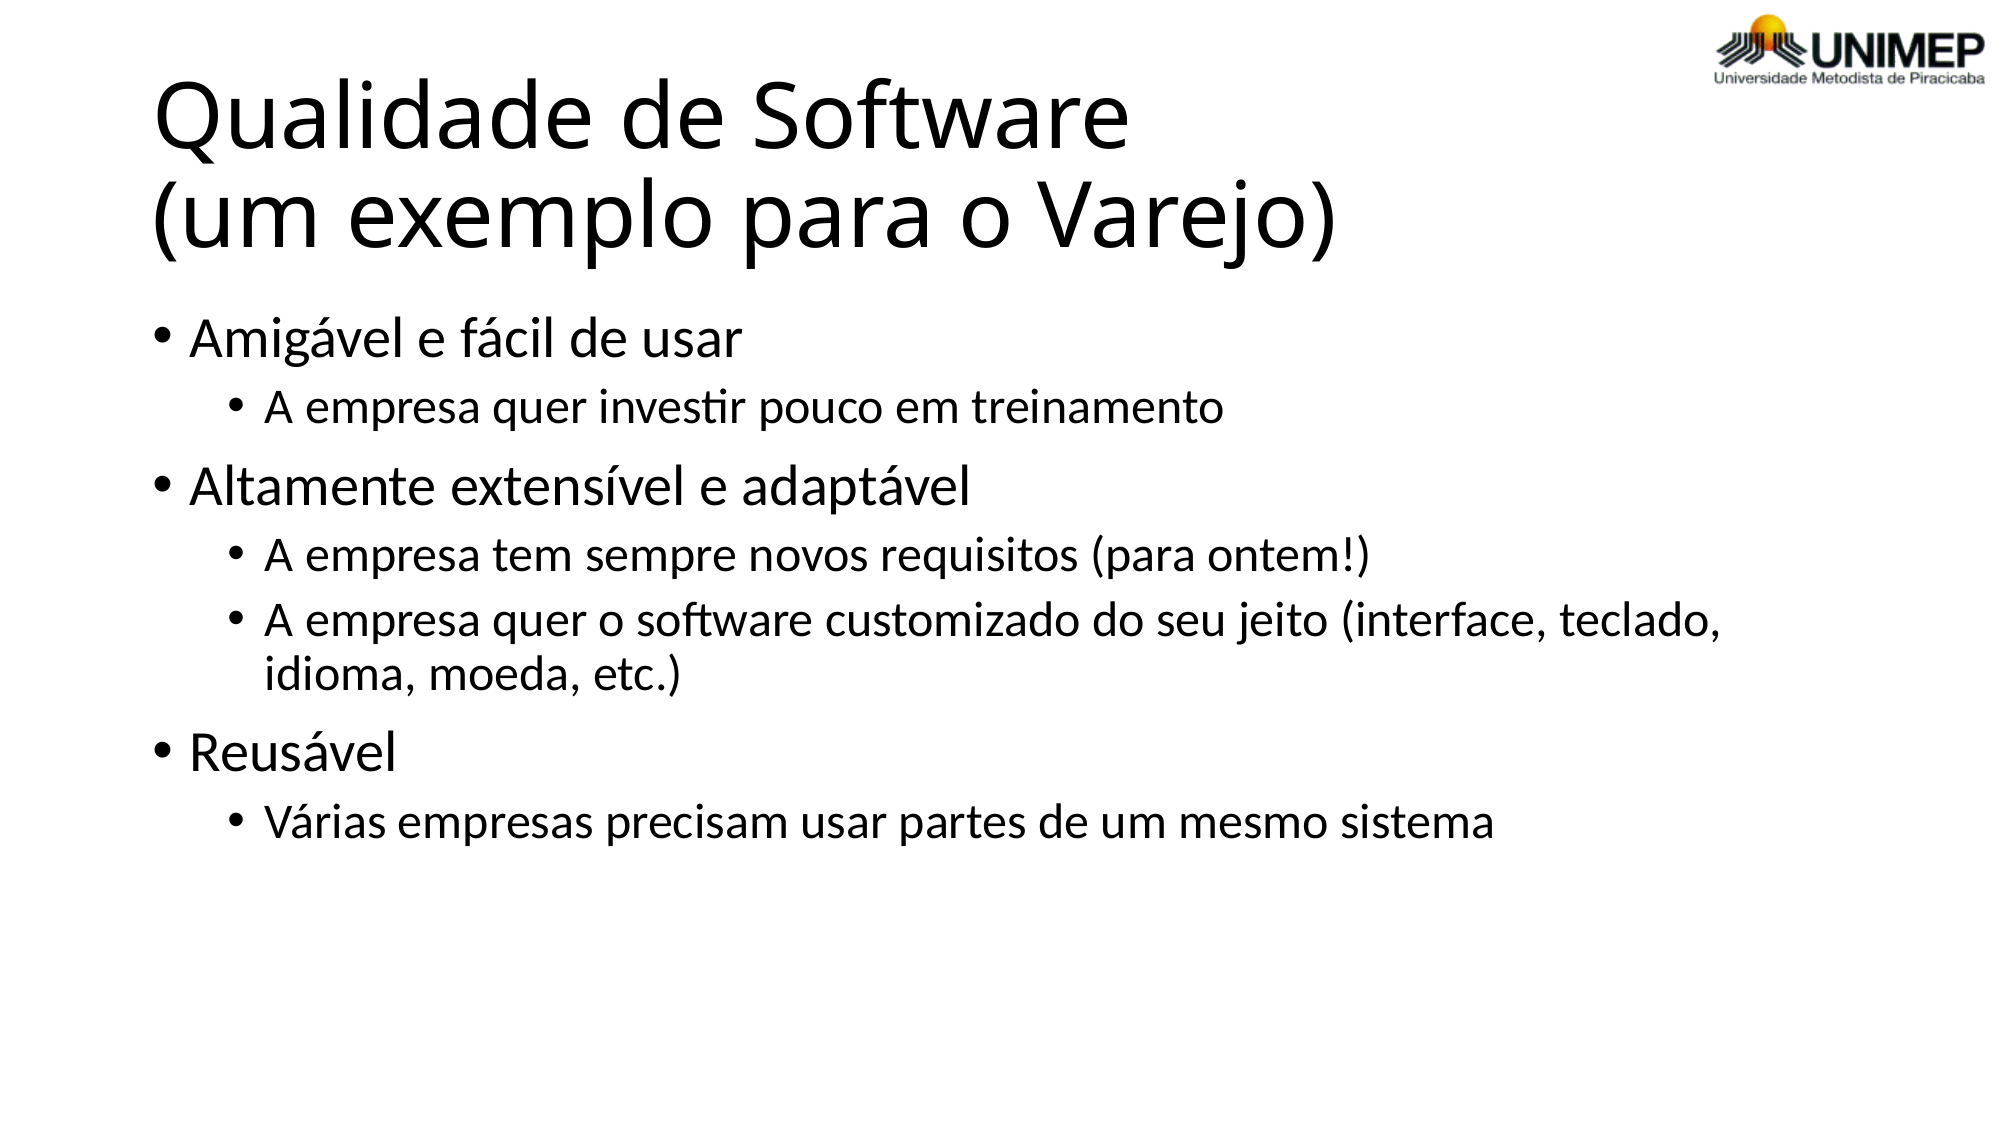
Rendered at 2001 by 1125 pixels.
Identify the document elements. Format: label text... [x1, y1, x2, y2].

title Qualidade de Software (um exemplo para o Varejo) [137, 59, 1863, 278]
picture [1709, 12, 1991, 88]
list Amigável e fácil de usar A empresa quer investir pouco em treinamento Altamente extensível e adaptável A empresa tem sempre novos requisitos (para ontem!) A empresa quer o software customizado do seu jeito (interface, teclado, idioma, moeda, etc.) Reusável Várias empresas precisam usar partes de um mesmo sistema [137, 299, 1863, 1014]
